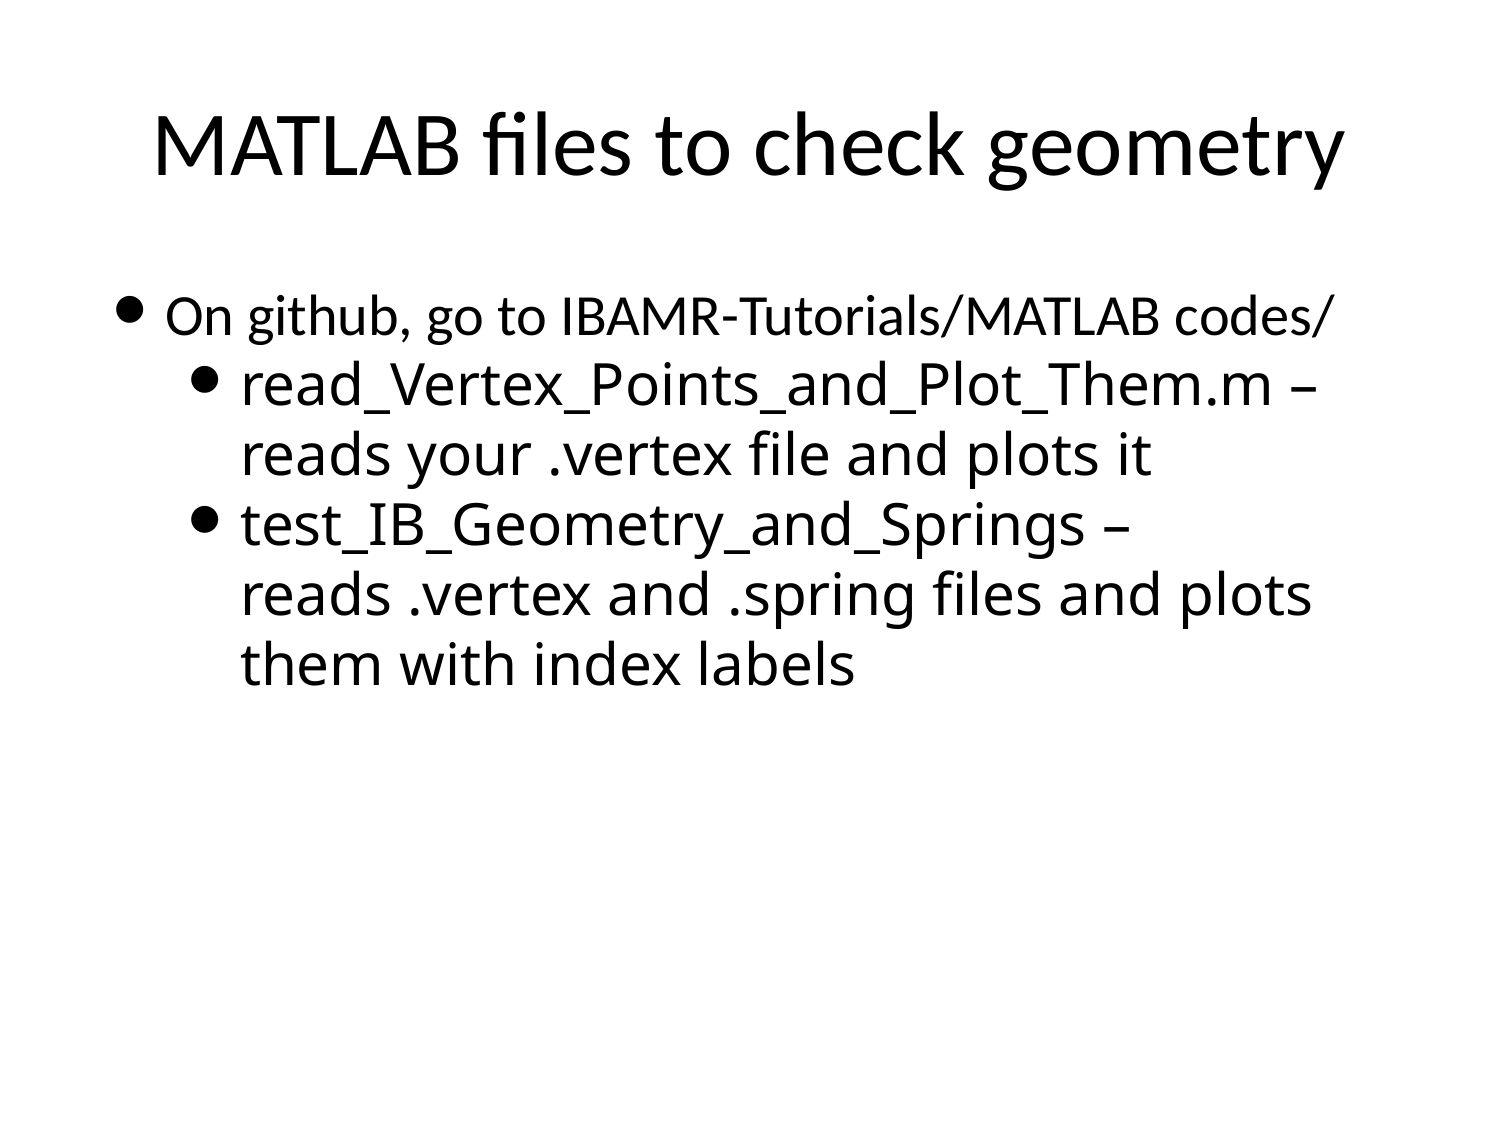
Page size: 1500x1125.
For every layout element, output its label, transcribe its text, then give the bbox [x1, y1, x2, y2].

title MATLAB files to check geometry [75, 45, 1425, 233]
list On github, go to IBAMR-Tutorials/MATLAB codes/ read_Vertex_Points_and_Plot_Them.m – reads your .vertex file and plots it test_IB_Geometry_and_Springs – reads .vertex and .spring files and plots them with index labels [75, 262, 1425, 1005]
